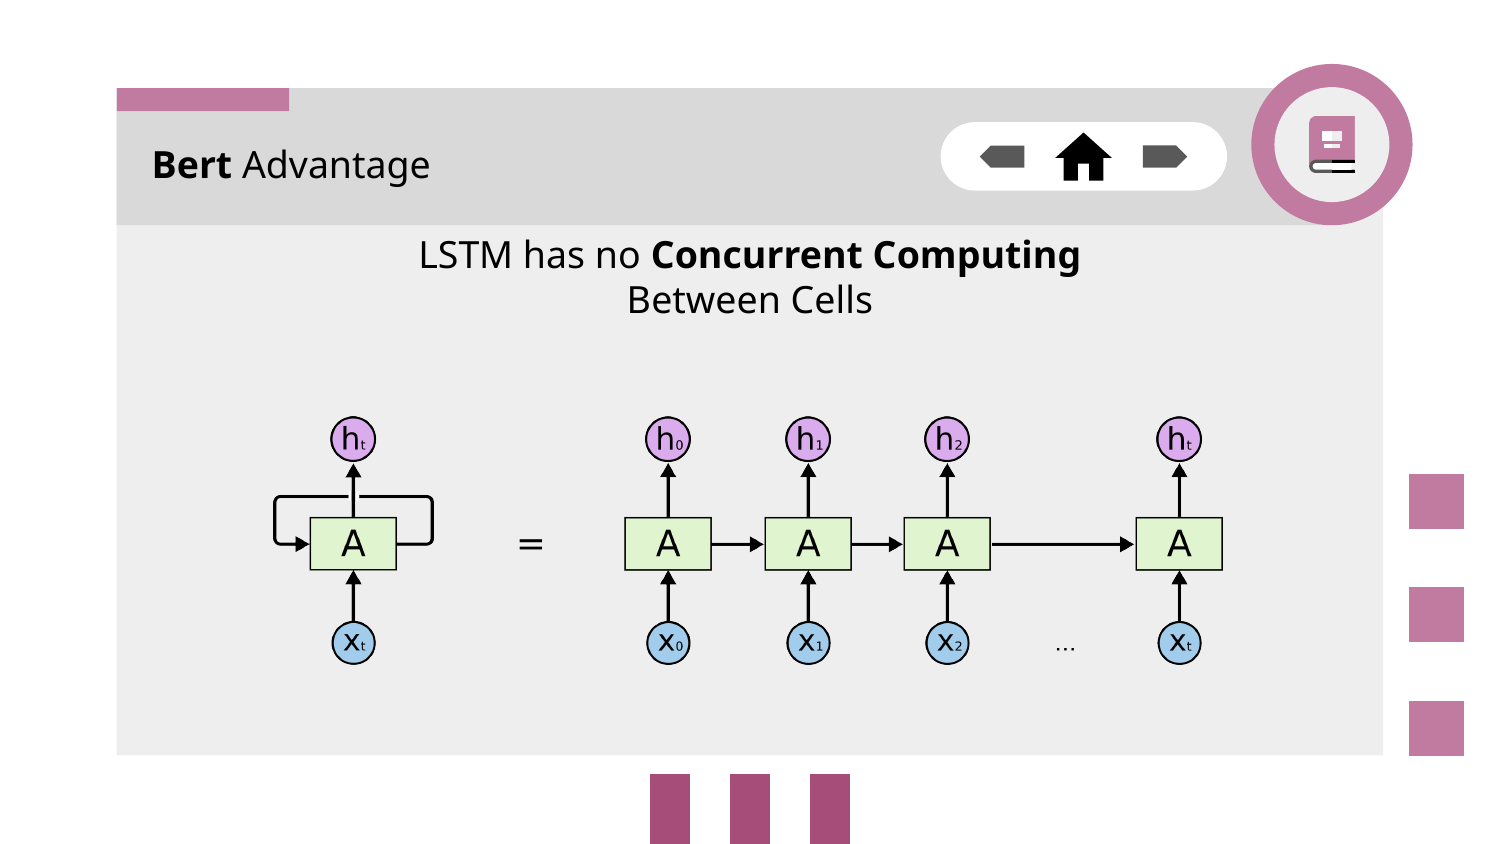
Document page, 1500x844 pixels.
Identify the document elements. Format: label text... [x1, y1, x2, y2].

text_box [979, 145, 1025, 168]
text_box LSTM has no Concurrent Computing Between Cells [360, 248, 1140, 305]
text_box [1055, 132, 1112, 181]
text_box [1274, 86, 1390, 203]
title Bert Advantage [136, 137, 578, 190]
picture [273, 416, 1223, 665]
text_box [1142, 145, 1188, 168]
